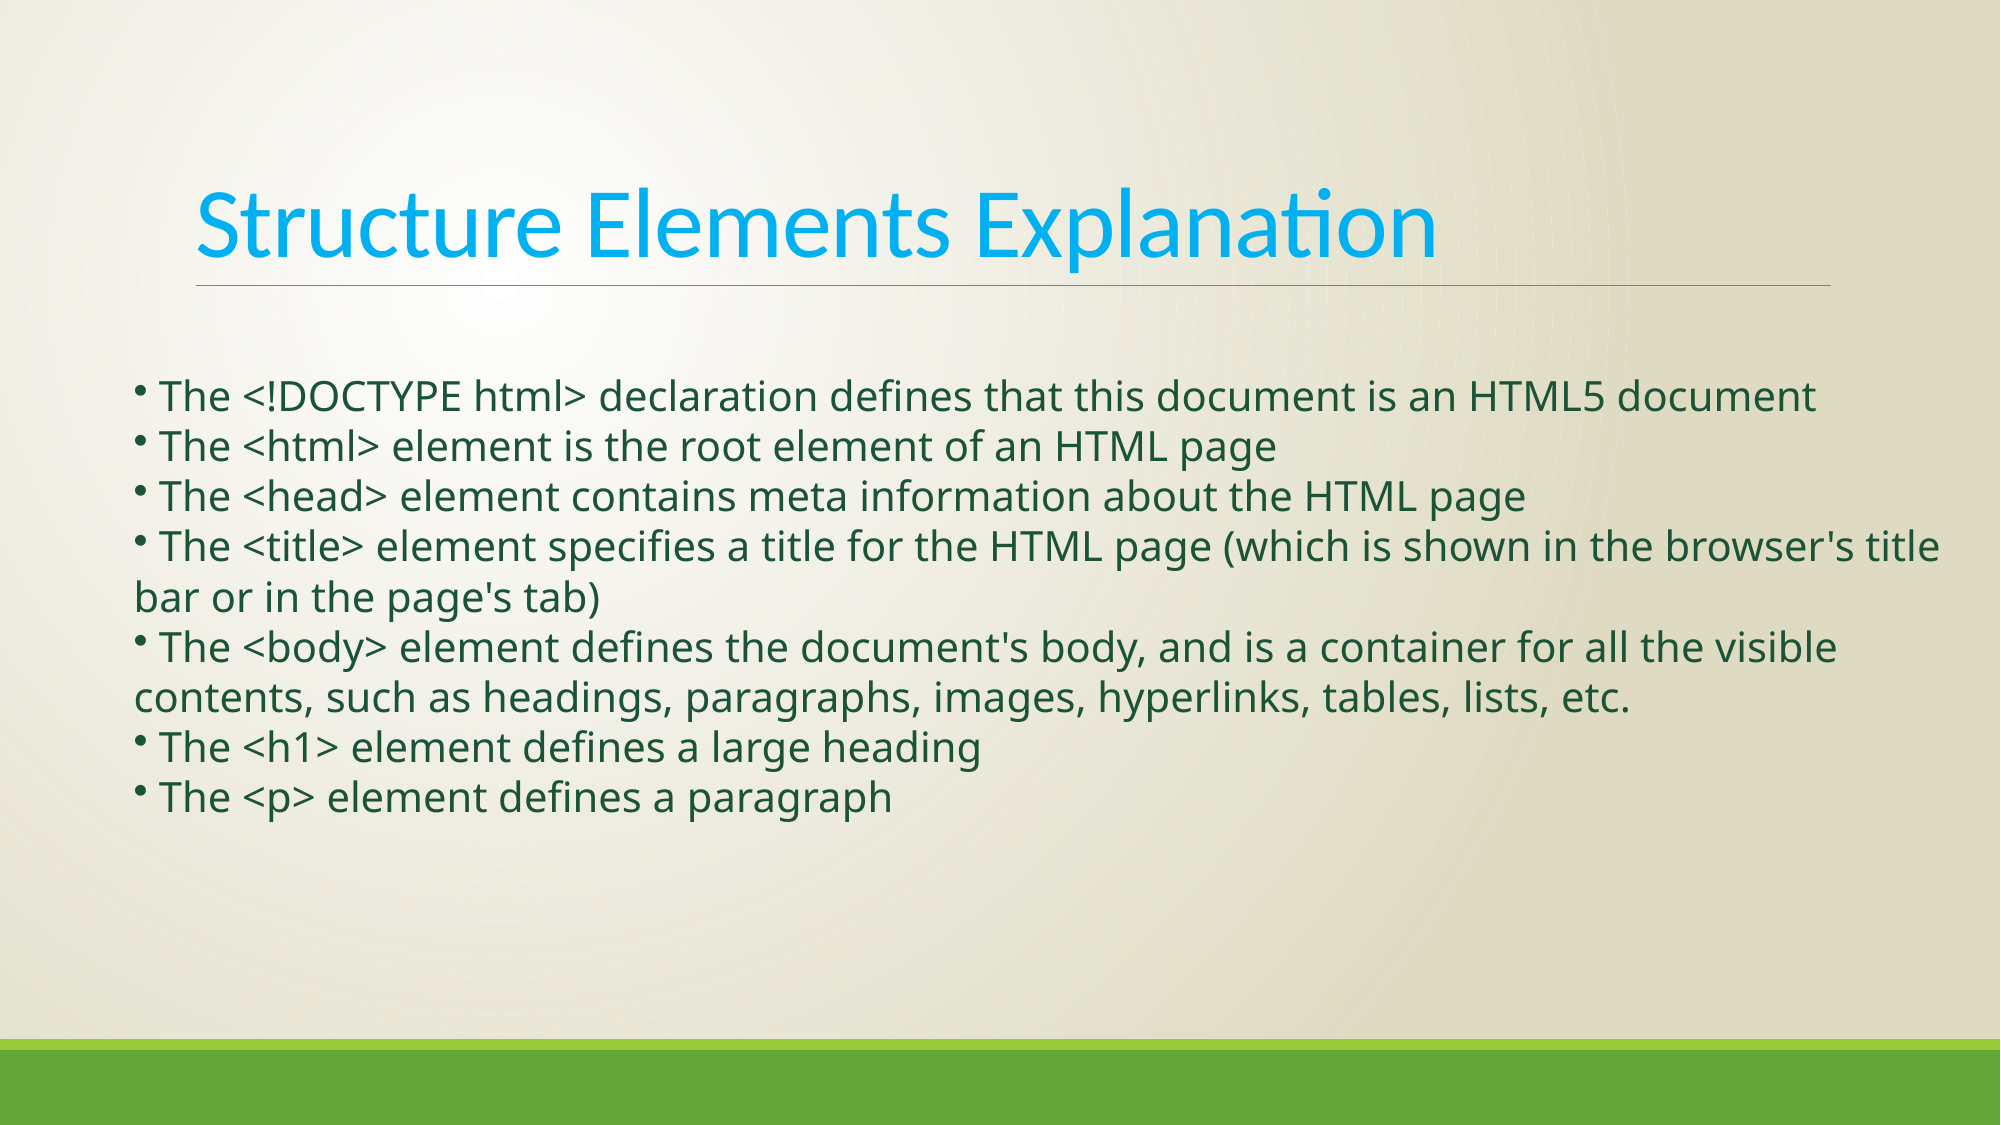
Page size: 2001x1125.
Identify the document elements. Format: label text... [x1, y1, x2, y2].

title Structure Elements Explanation [180, 47, 1830, 285]
text_box The <!DOCTYPE html> declaration defines that this document is an HTML5 document The <html> element is the root element of an HTML page The <head> element contains meta information about the HTML page The <title> element specifies a title for the HTML page (which is shown in the browser's title bar or in the page's tab) The <body> element defines the document's body, and is a container for all the visible contents, such as headings, paragraphs, images, hyperlinks, tables, lists, etc. The <h1> element defines a large heading The <p> element defines a paragraph [118, 362, 1985, 868]
